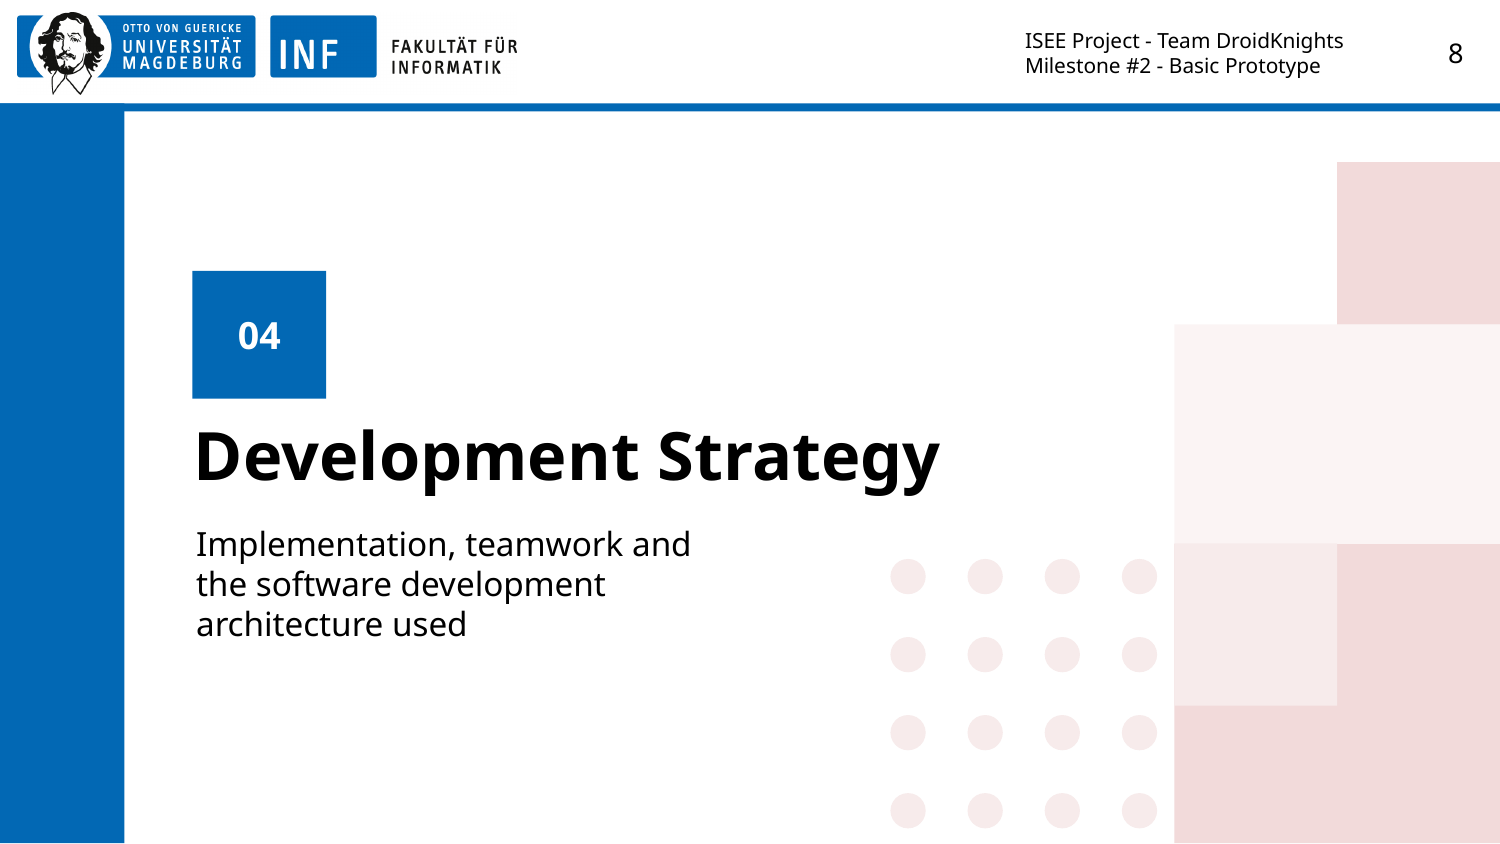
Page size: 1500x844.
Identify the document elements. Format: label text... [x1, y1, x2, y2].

title Development Strategy [178, 398, 1023, 527]
title 04 [192, 270, 327, 399]
subtitle Implementation, teamwork and the software development architecture used [181, 508, 730, 647]
slide_number ‹#› [1418, 21, 1479, 86]
picture [17, 12, 517, 95]
text_box ISEE Project - Team DroidKnights Milestone #2 - Basic Prototype [1010, 12, 1418, 90]
